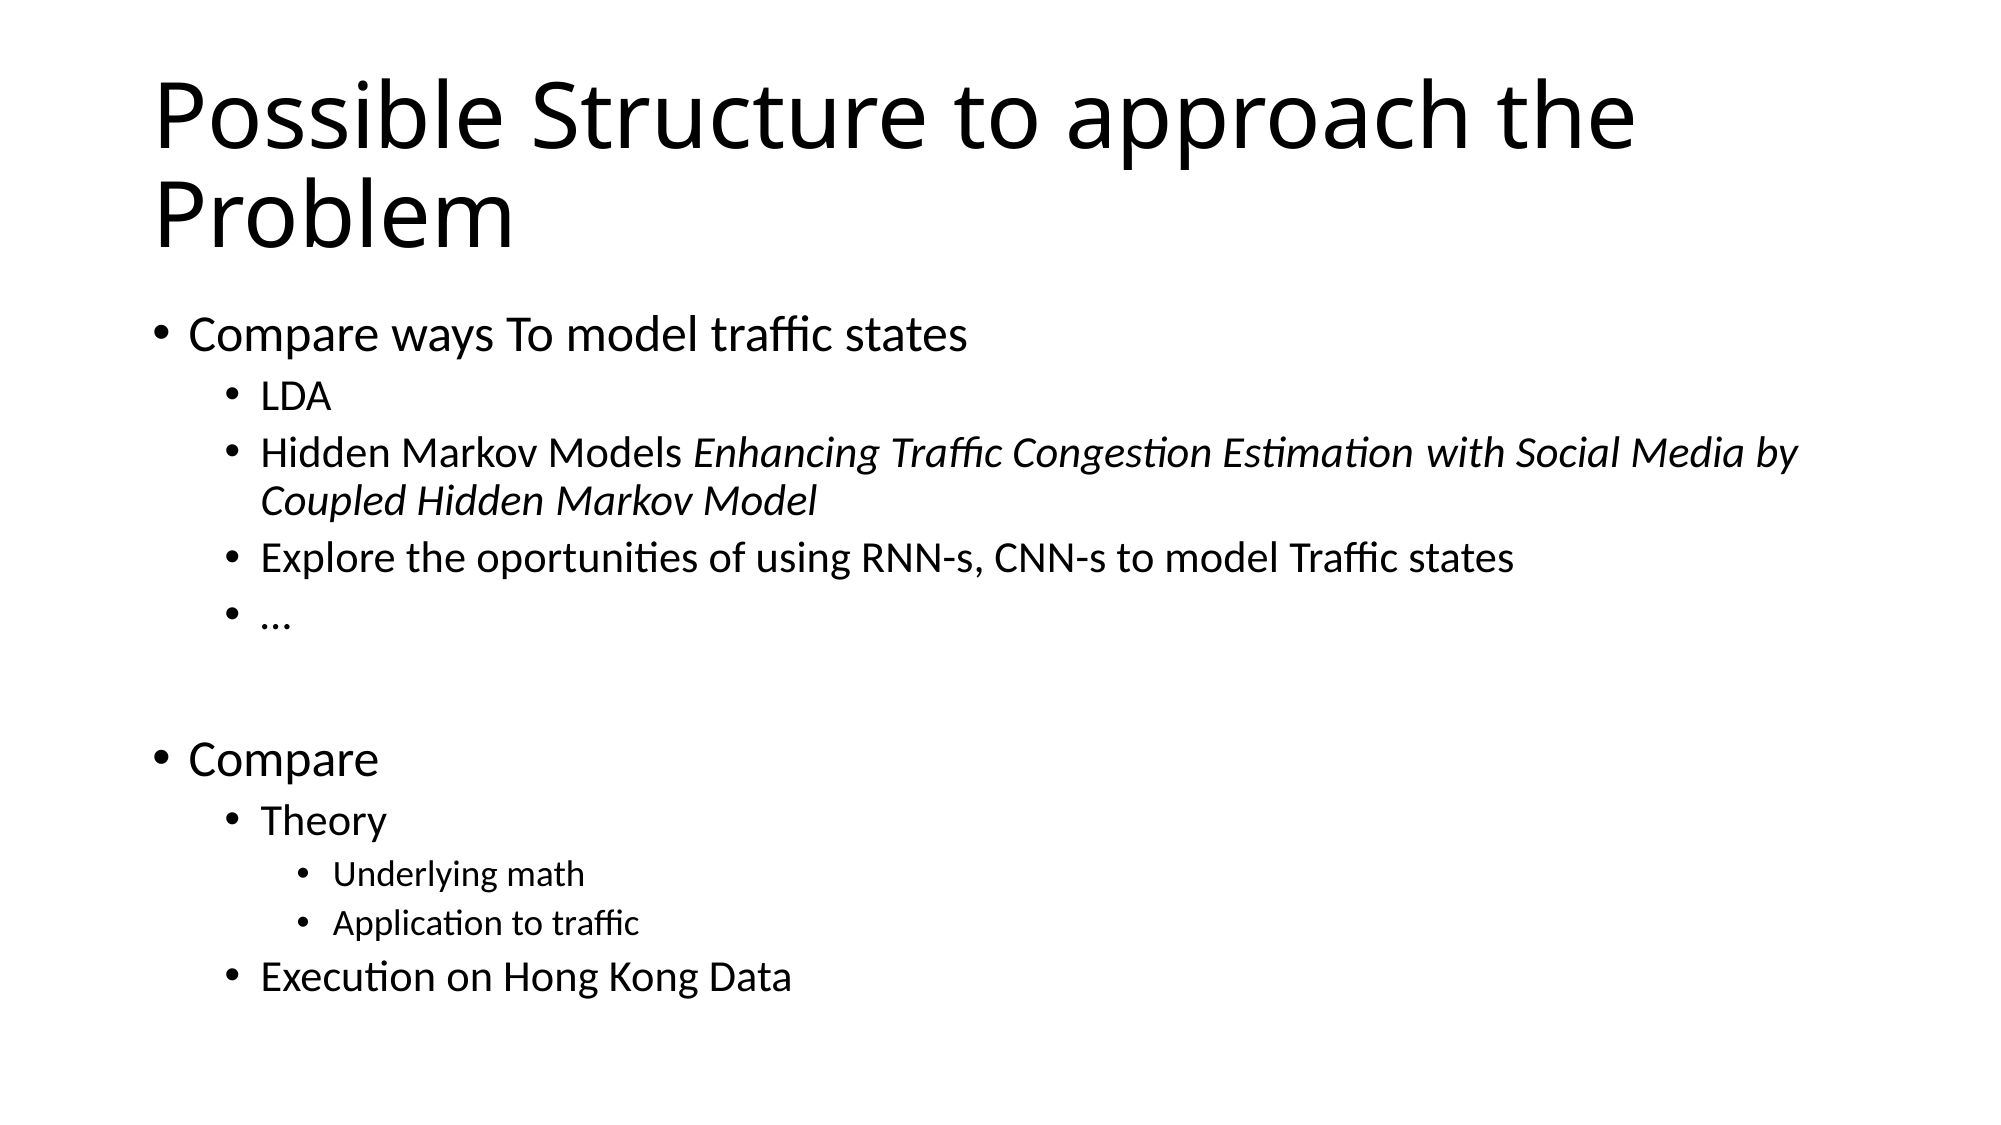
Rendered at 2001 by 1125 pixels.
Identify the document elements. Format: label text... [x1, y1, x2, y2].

title Possible Structure to approach the Problem [137, 59, 1863, 278]
list Compare ways To model traffic states LDA Hidden Markov Models Enhancing Traffic Congestion Estimation with Social Media by Coupled Hidden Markov Model Explore the oportunities of using RNN-s, CNN-s to model Traffic states … Compare Theory Underlying math Application to traffic Execution on Hong Kong Data [137, 299, 1863, 1014]
